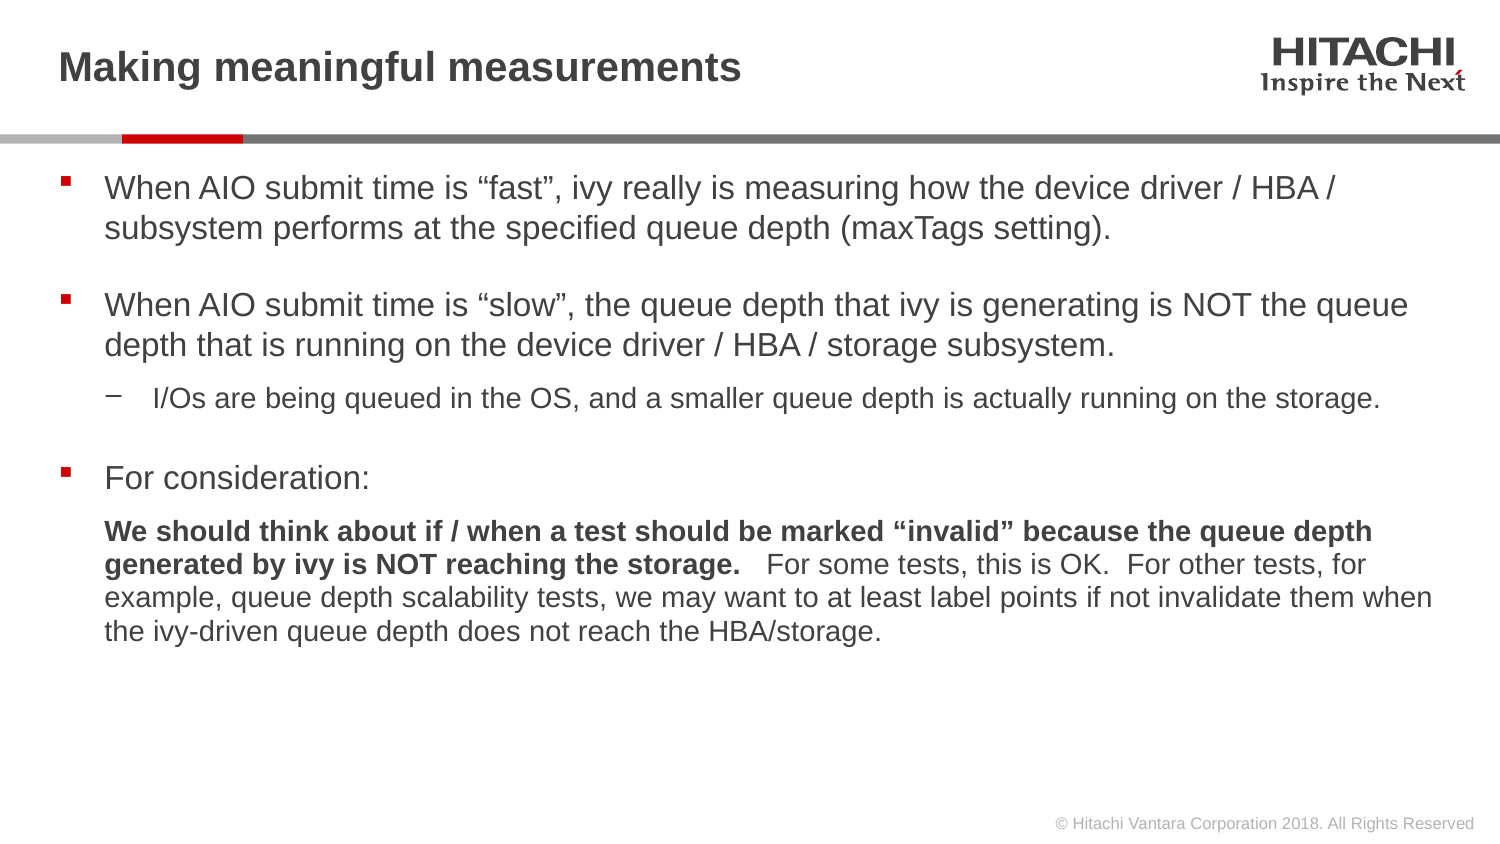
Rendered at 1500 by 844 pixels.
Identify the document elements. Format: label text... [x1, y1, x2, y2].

list When AIO submit time is “fast”, ivy really is measuring how the device driver / HBA / subsystem performs at the specified queue depth (maxTags setting). When AIO submit time is “slow”, the queue depth that ivy is generating is NOT the queue depth that is running on the device driver / HBA / storage subsystem. I/Os are being queued in the OS, and a smaller queue depth is actually running on the storage. For consideration: We should think about if / when a test should be marked “invalid” because the queue depth generated by ivy is NOT reaching the storage. For some tests, this is OK. For other tests, for example, queue depth scalability tests, we may want to at least label points if not invalidate them when the ivy-driven queue depth does not reach the HBA/storage. [43, 158, 1452, 663]
title Making meaningful measurements [43, 8, 1200, 129]
